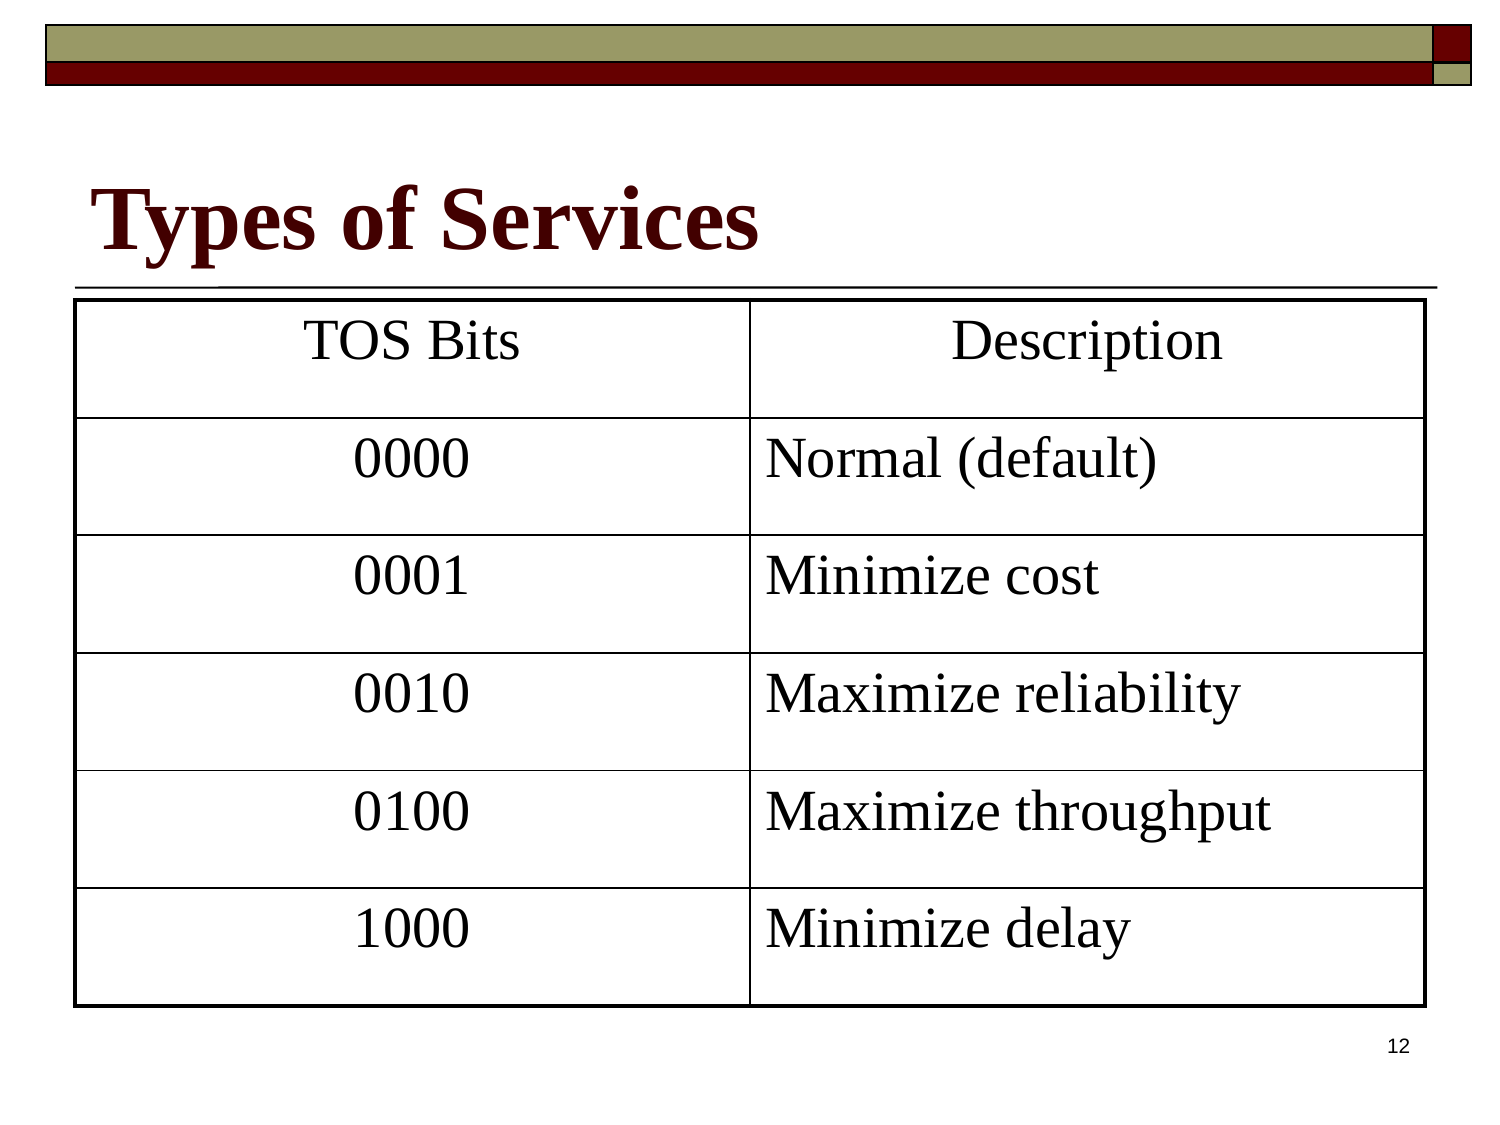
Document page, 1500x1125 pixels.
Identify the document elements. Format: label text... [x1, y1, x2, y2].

slide_number 12 [1112, 1024, 1426, 1101]
table_cell Maximize throughput [751, 771, 1423, 887]
table_cell 0100 [77, 771, 749, 887]
table_cell 0001 [77, 536, 749, 652]
table_cell Maximize reliability [751, 654, 1423, 770]
table_cell Normal (default) [751, 419, 1423, 534]
table_cell 0010 [77, 654, 749, 770]
table_cell 1000 [77, 889, 749, 1004]
table_header TOS Bits [77, 302, 749, 417]
title Types of Services [74, 87, 1426, 276]
table_header Description [751, 302, 1423, 417]
table_cell Minimize cost [751, 536, 1423, 652]
table_cell 0000 [77, 419, 749, 534]
table_cell Minimize delay [751, 889, 1423, 1004]
